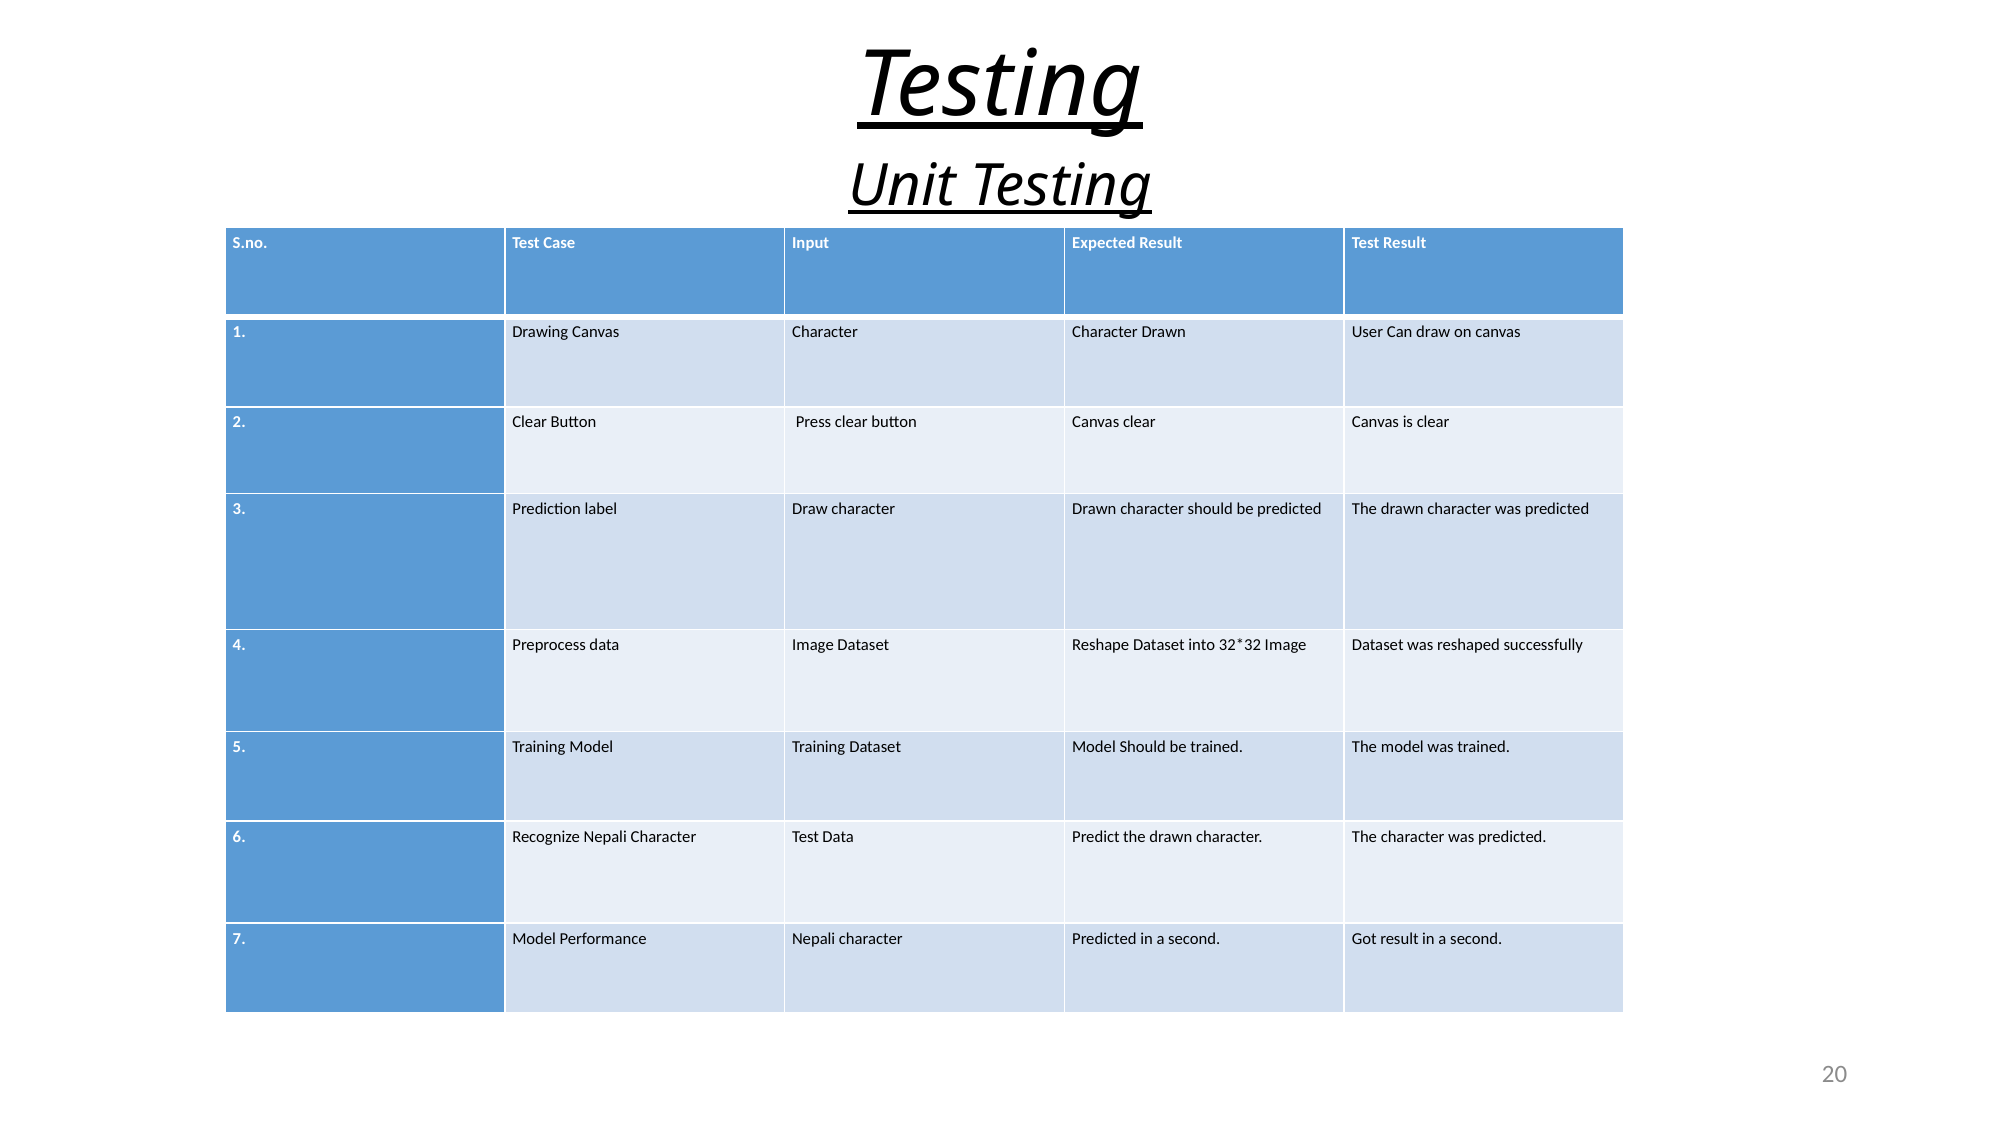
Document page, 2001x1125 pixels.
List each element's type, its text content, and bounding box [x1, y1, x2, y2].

table_cell Test Data [785, 822, 1064, 922]
table_header Input [785, 228, 1064, 314]
table_cell Prediction label [506, 494, 784, 629]
table_cell Preprocess data [506, 630, 784, 731]
table_cell The drawn character was predicted [1345, 494, 1623, 629]
table_cell 2. [226, 408, 504, 493]
table_cell Drawn character should be predicted [1065, 494, 1343, 629]
table_cell The character was predicted. [1345, 822, 1623, 922]
table_cell Image Dataset [785, 630, 1064, 731]
table_cell Predicted in a second. [1065, 924, 1343, 1012]
table_cell 5. [226, 732, 504, 820]
table_header Test Case [506, 228, 784, 314]
table_cell 4. [226, 630, 504, 731]
table_header Test Result [1345, 228, 1623, 314]
table_header S.no. [226, 228, 504, 314]
table_cell Predict the drawn character. [1065, 822, 1343, 922]
table_cell Reshape Dataset into 32*32 Image [1065, 630, 1343, 731]
table_cell Clear Button [506, 408, 784, 493]
table_header Expected Result [1065, 228, 1343, 314]
table_cell Model Performance [506, 924, 784, 1012]
list Unit Testing [137, 147, 1863, 862]
table_cell Drawing Canvas [506, 320, 784, 406]
table_cell Training Model [506, 732, 784, 820]
table_cell 7. [226, 924, 504, 1012]
table_cell 6. [226, 822, 504, 922]
table_cell Model Should be trained. [1065, 732, 1343, 820]
table_cell Canvas clear [1065, 408, 1343, 493]
table_cell Draw character [785, 494, 1064, 629]
table_cell Press clear button [785, 408, 1064, 493]
table_cell 3. [226, 494, 504, 629]
table_cell Canvas is clear [1345, 408, 1623, 493]
table_cell User Can draw on canvas [1345, 320, 1623, 406]
table_cell Nepali character [785, 924, 1064, 1012]
table_cell Recognize Nepali Character [506, 822, 784, 922]
slide_number 20 [1412, 1042, 1863, 1103]
table_cell Character Drawn [1065, 320, 1343, 406]
table_cell 1. [226, 320, 504, 406]
table_cell Training Dataset [785, 732, 1064, 820]
table_cell The model was trained. [1345, 732, 1623, 820]
table_cell Got result in a second. [1345, 924, 1623, 1012]
table_cell Character [785, 320, 1064, 406]
table_cell Dataset was reshaped successfully [1345, 630, 1623, 731]
title Testing [137, 23, 1863, 147]
